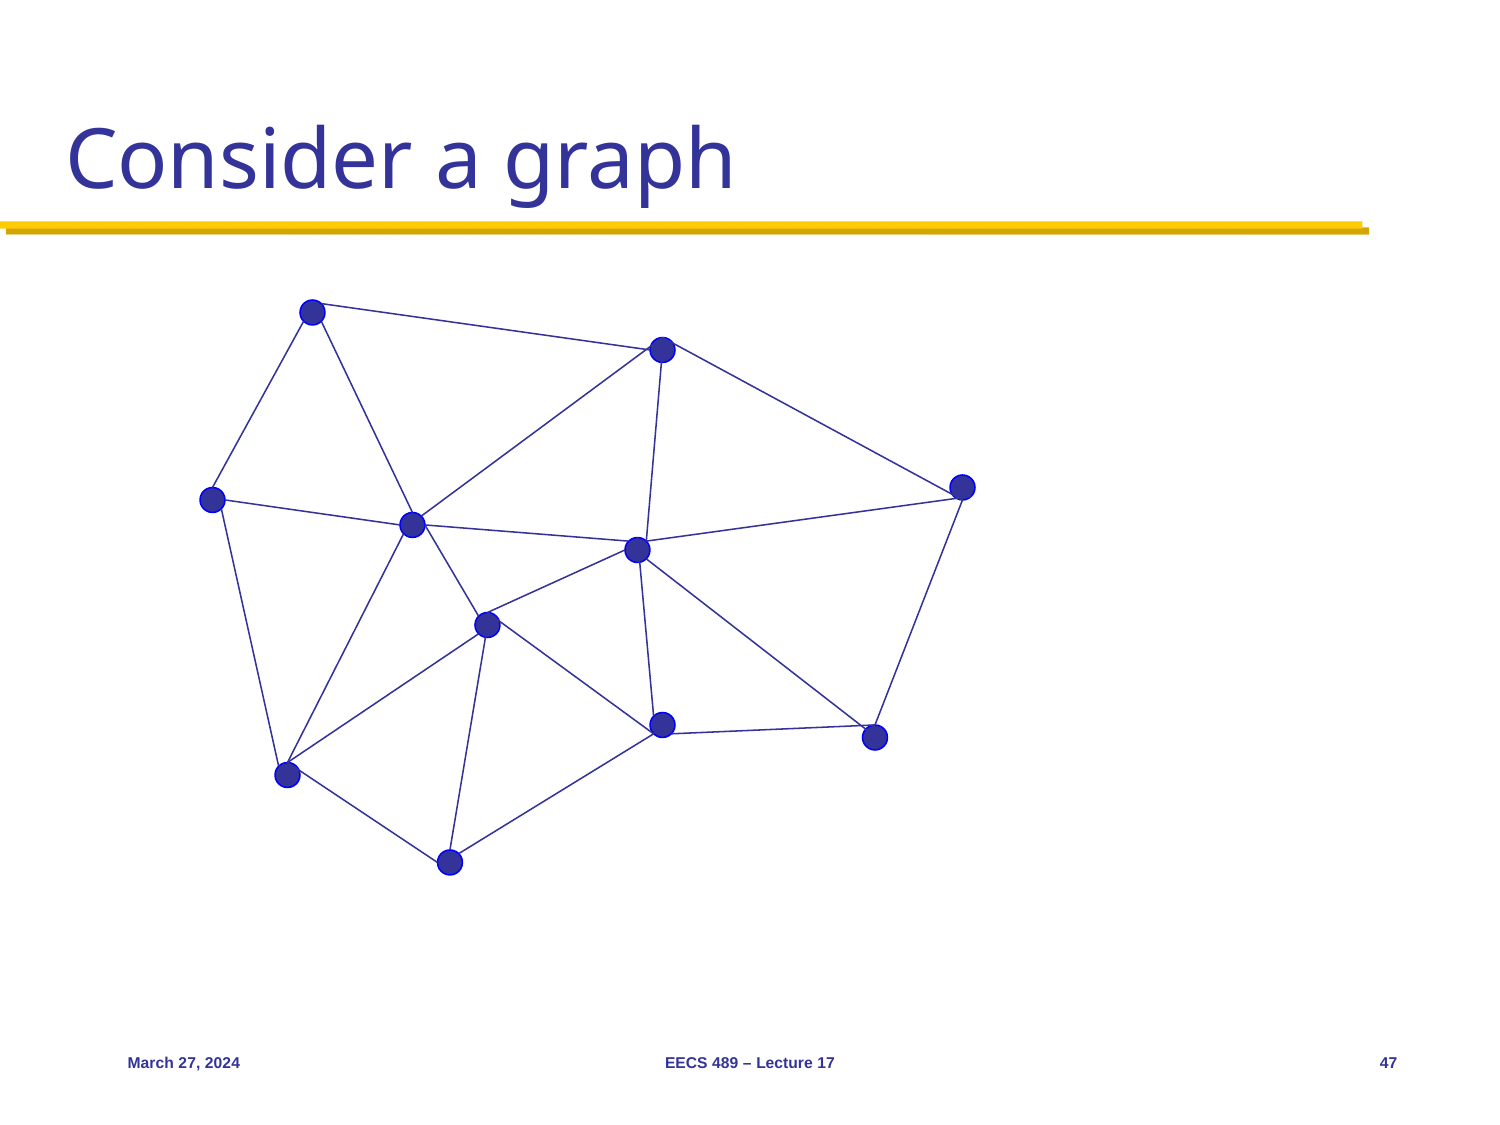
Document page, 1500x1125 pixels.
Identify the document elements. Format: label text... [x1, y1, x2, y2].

footer EECS 489 – Lecture 17 [512, 1024, 988, 1101]
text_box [199, 299, 976, 876]
slide_number 47 [1312, 1024, 1413, 1101]
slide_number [112, 1024, 426, 1101]
title Consider a graph [49, 24, 1451, 213]
